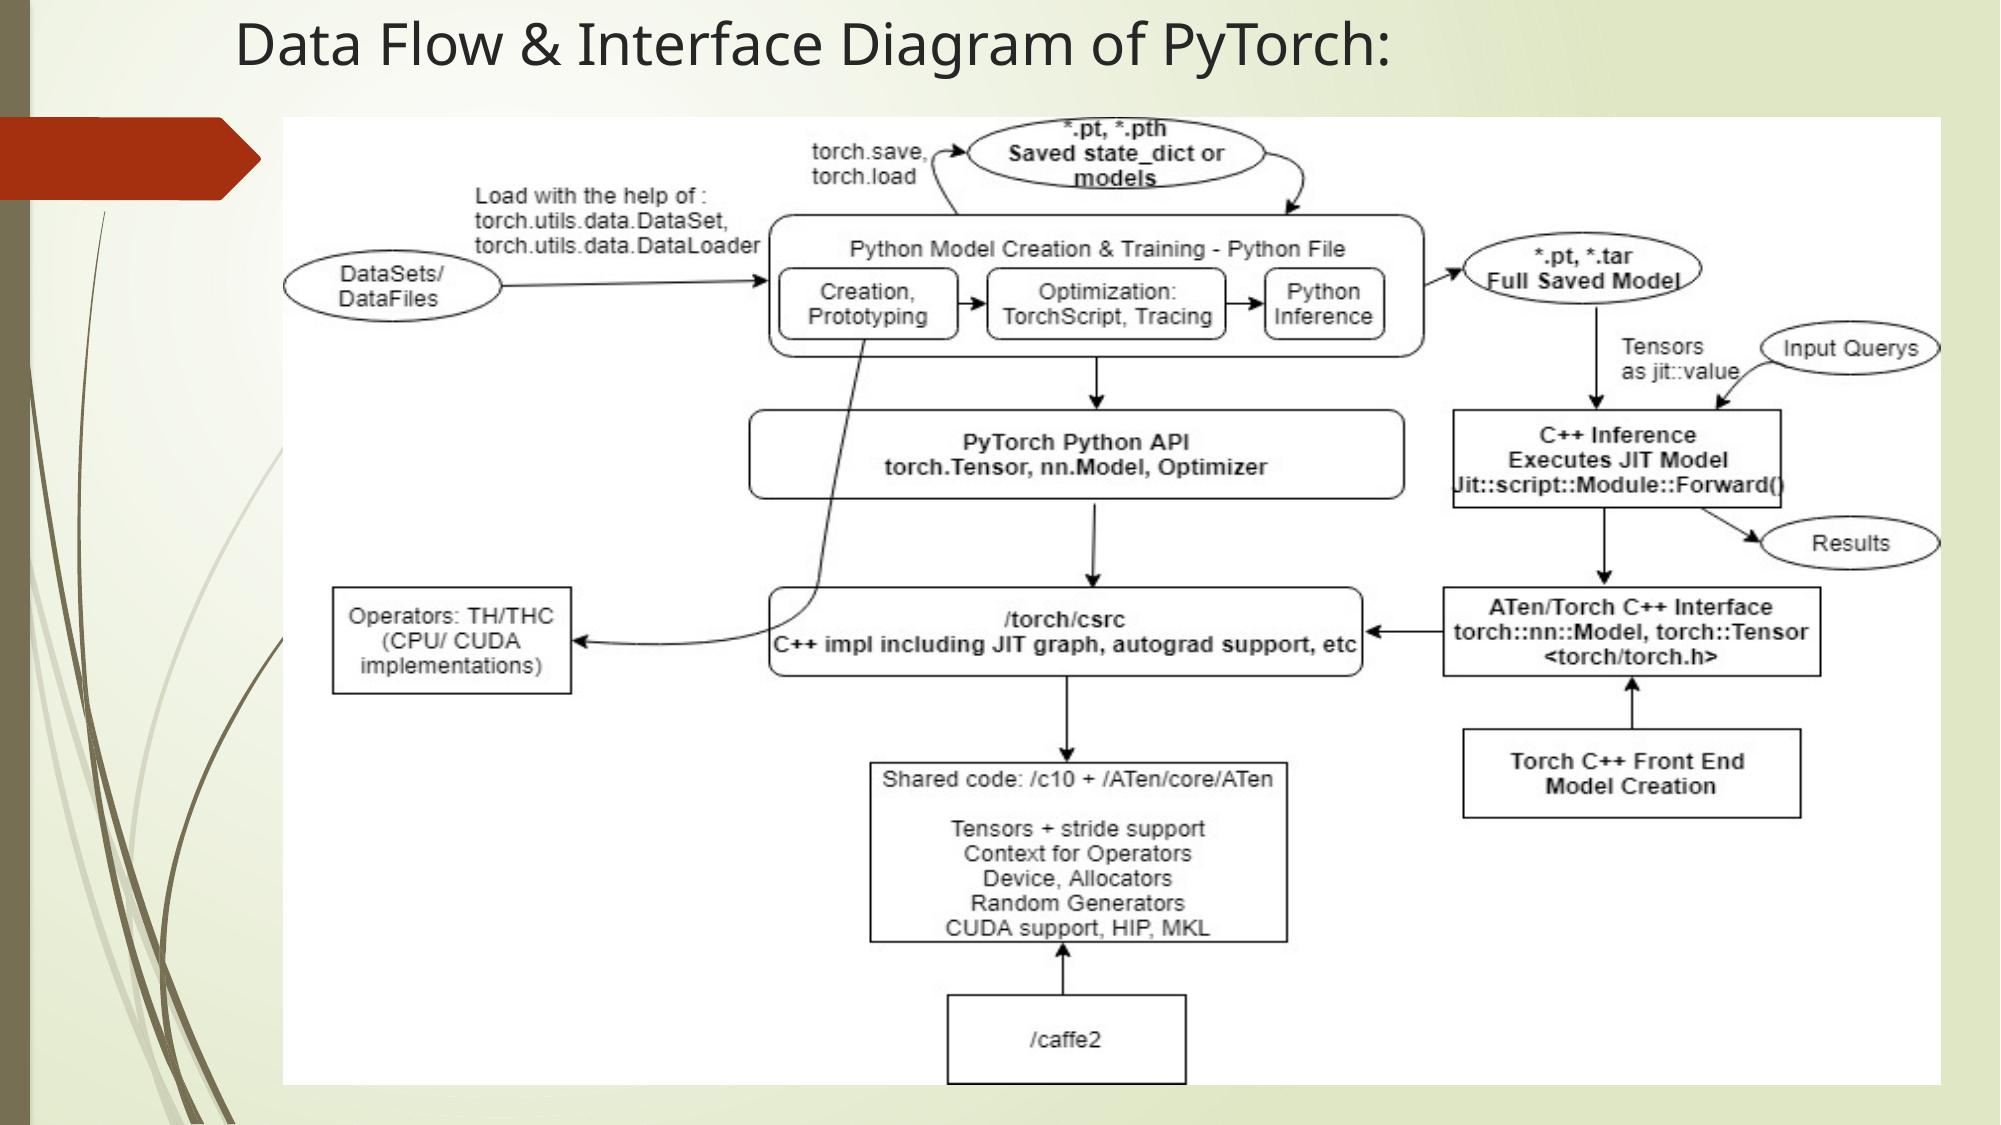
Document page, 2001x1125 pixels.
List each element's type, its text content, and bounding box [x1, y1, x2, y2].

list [283, 117, 1941, 1085]
title Data Flow & Interface Diagram of PyTorch: [219, 0, 1829, 118]
